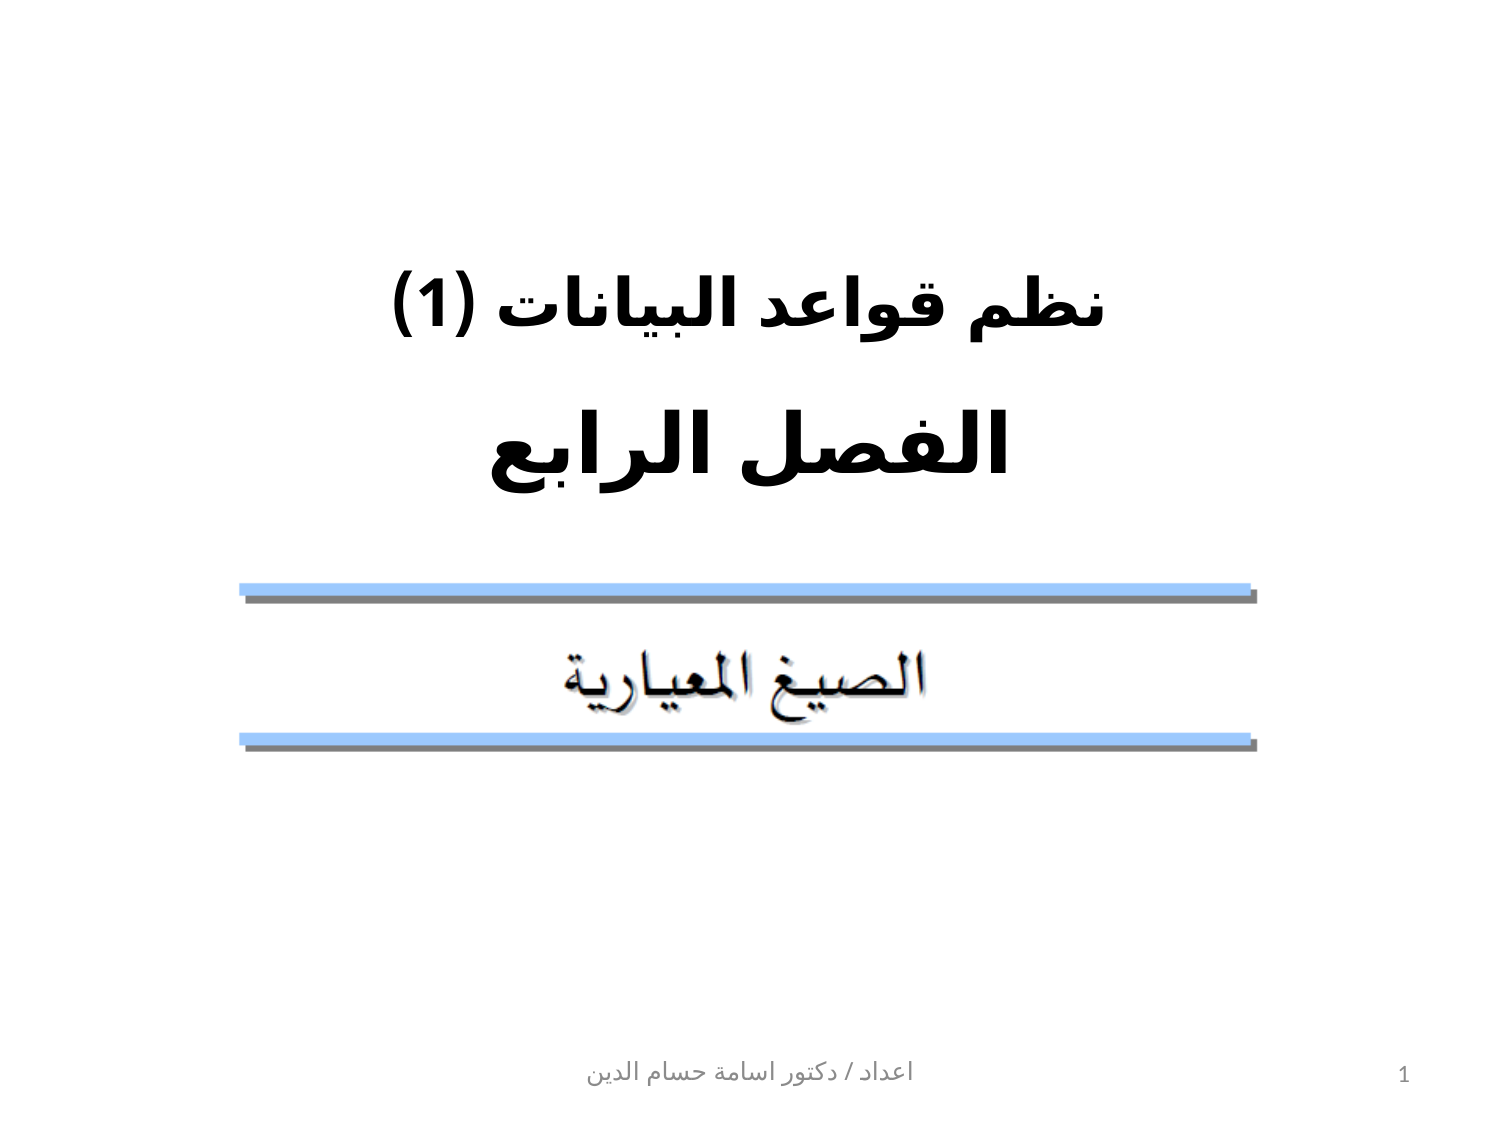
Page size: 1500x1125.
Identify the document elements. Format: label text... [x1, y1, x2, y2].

footer اعداد / دكتور اسامة حسام الدين [512, 1042, 988, 1103]
slide_number 1 [1074, 1042, 1425, 1103]
text_box نظم قواعد البيانات (1) الفصل الرابع [200, 212, 1300, 498]
picture [227, 574, 1273, 763]
